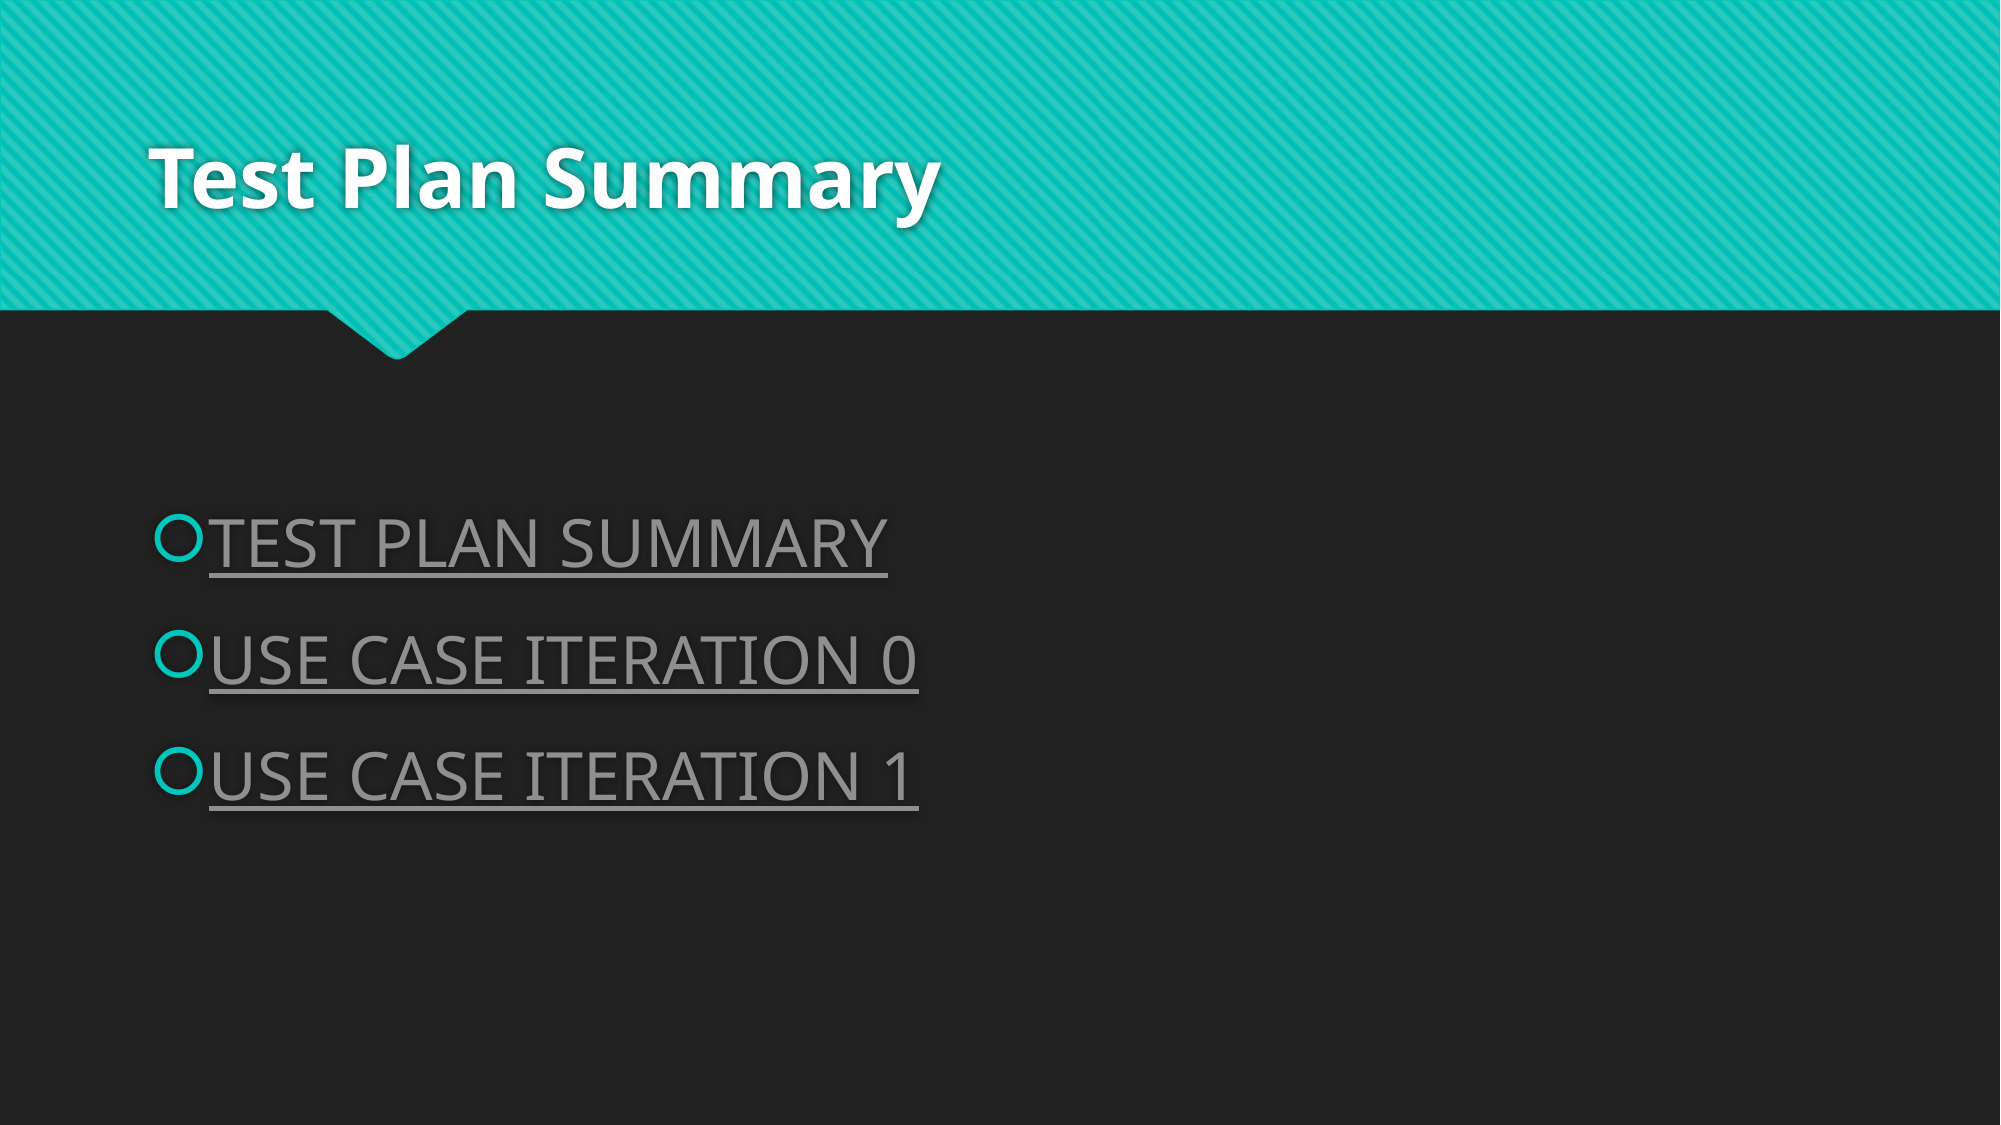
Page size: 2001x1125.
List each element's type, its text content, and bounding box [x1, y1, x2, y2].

list TEST PLAN SUMMARY USE CASE ITERATION 0 USE CASE ITERATION 1 [134, 364, 1866, 962]
title Test Plan Summary [132, 73, 1868, 233]
